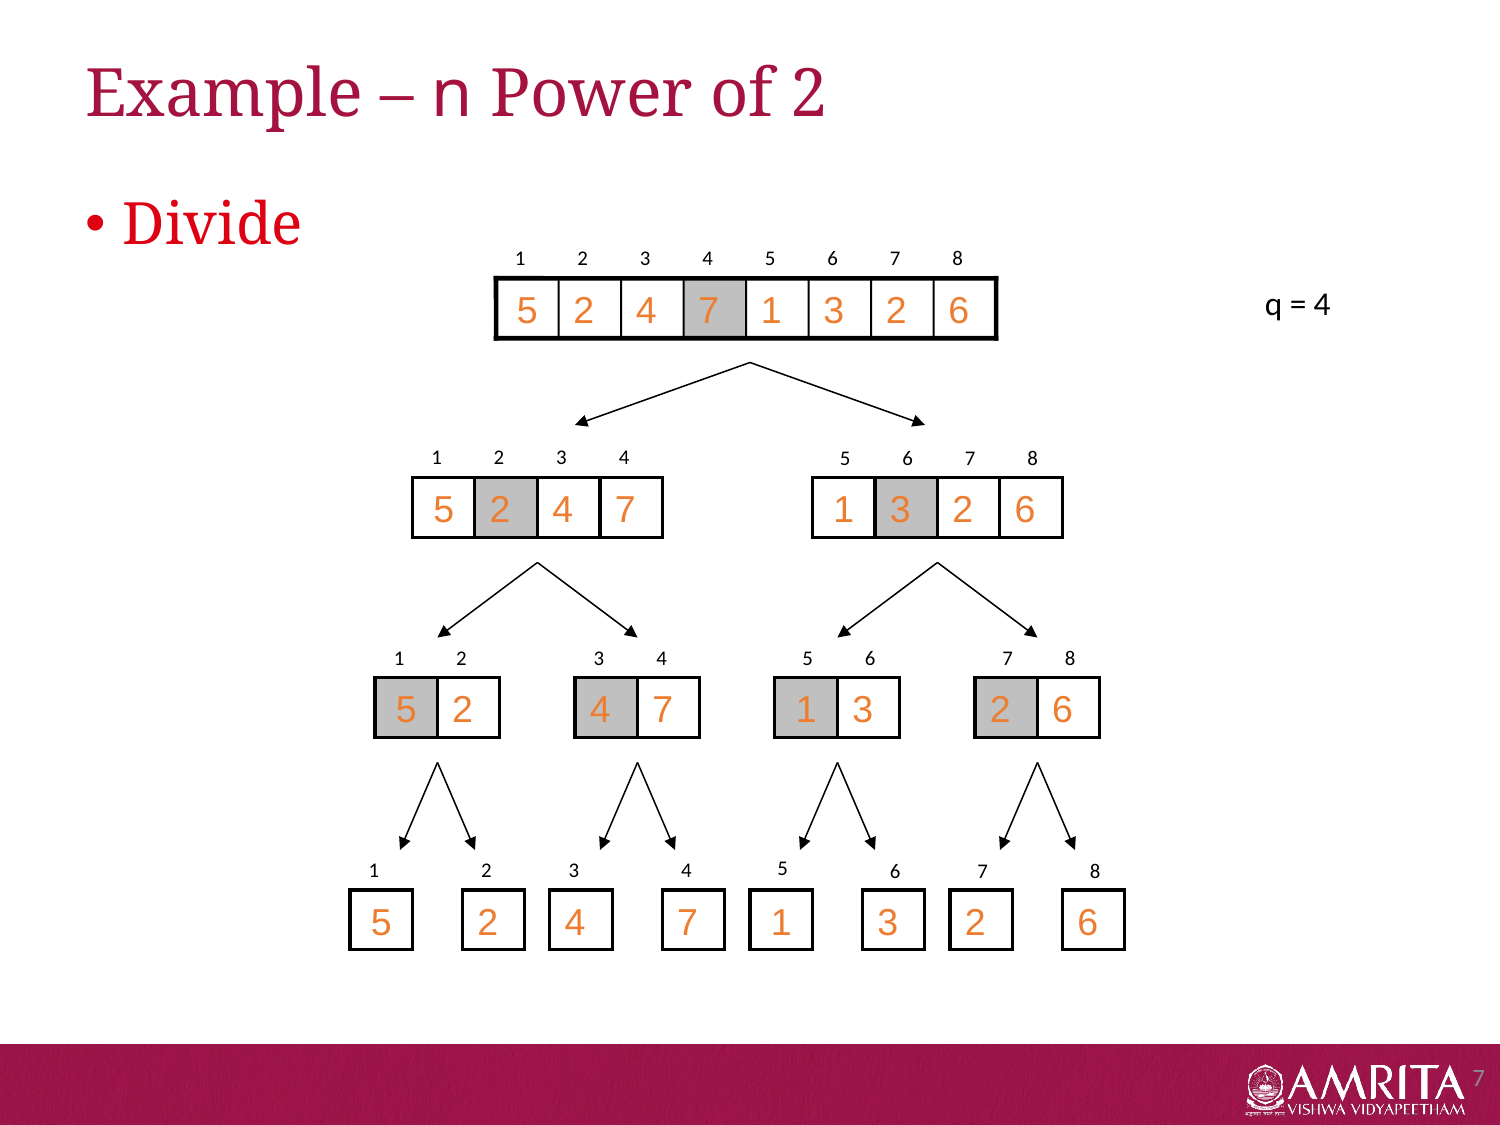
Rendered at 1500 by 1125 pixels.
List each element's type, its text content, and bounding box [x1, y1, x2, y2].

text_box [496, 237, 1413, 339]
slide_number 7 [1149, 1049, 1500, 1103]
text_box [412, 362, 1063, 538]
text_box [349, 762, 1125, 950]
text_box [374, 562, 1100, 738]
title Example – n Power of 2 [70, 57, 1450, 134]
list Divide [70, 186, 1450, 992]
picture [0, 1044, 1500, 1125]
